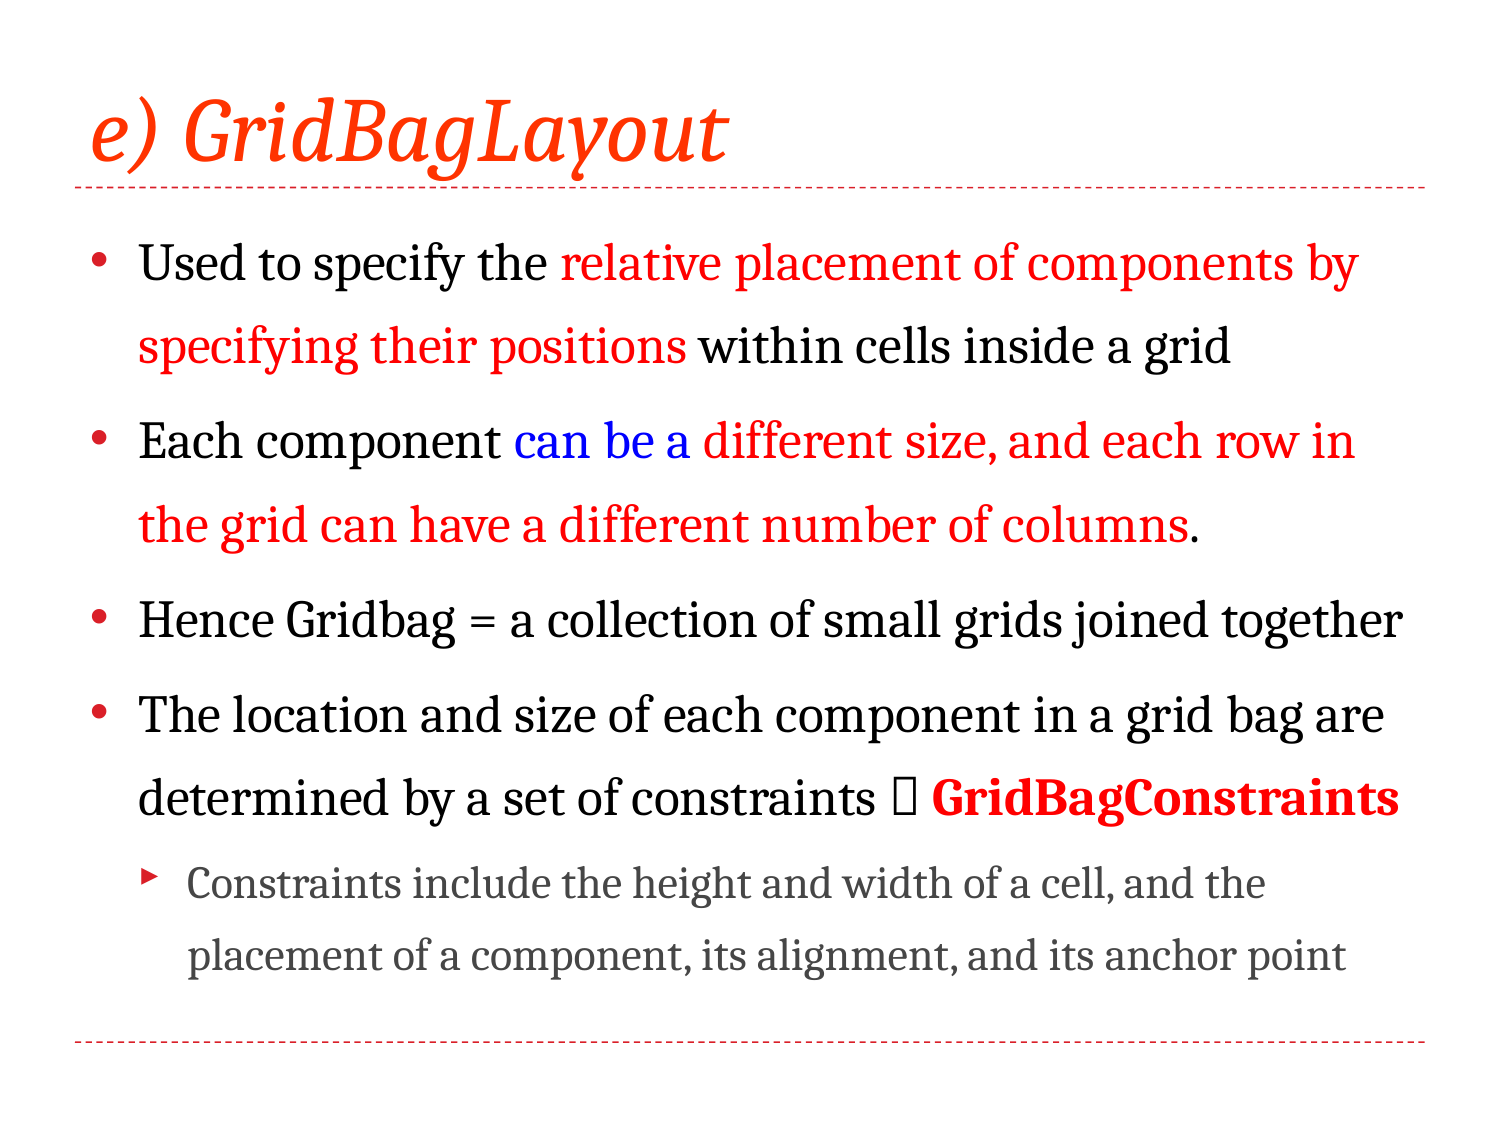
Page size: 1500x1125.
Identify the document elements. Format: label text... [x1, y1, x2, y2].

list Used to specify the relative placement of components by specifying their positions within cells inside a grid Each component can be a different size, and each row in the grid can have a different number of columns. Hence Gridbag = a collection of small grids joined together The location and size of each component in a grid bag are determined by a set of constraints  GridBagConstraints Constraints include the height and width of a cell, and the placement of a component, its alignment, and its anchor point [75, 200, 1425, 1010]
title e) GridBagLayout [75, 24, 1425, 188]
